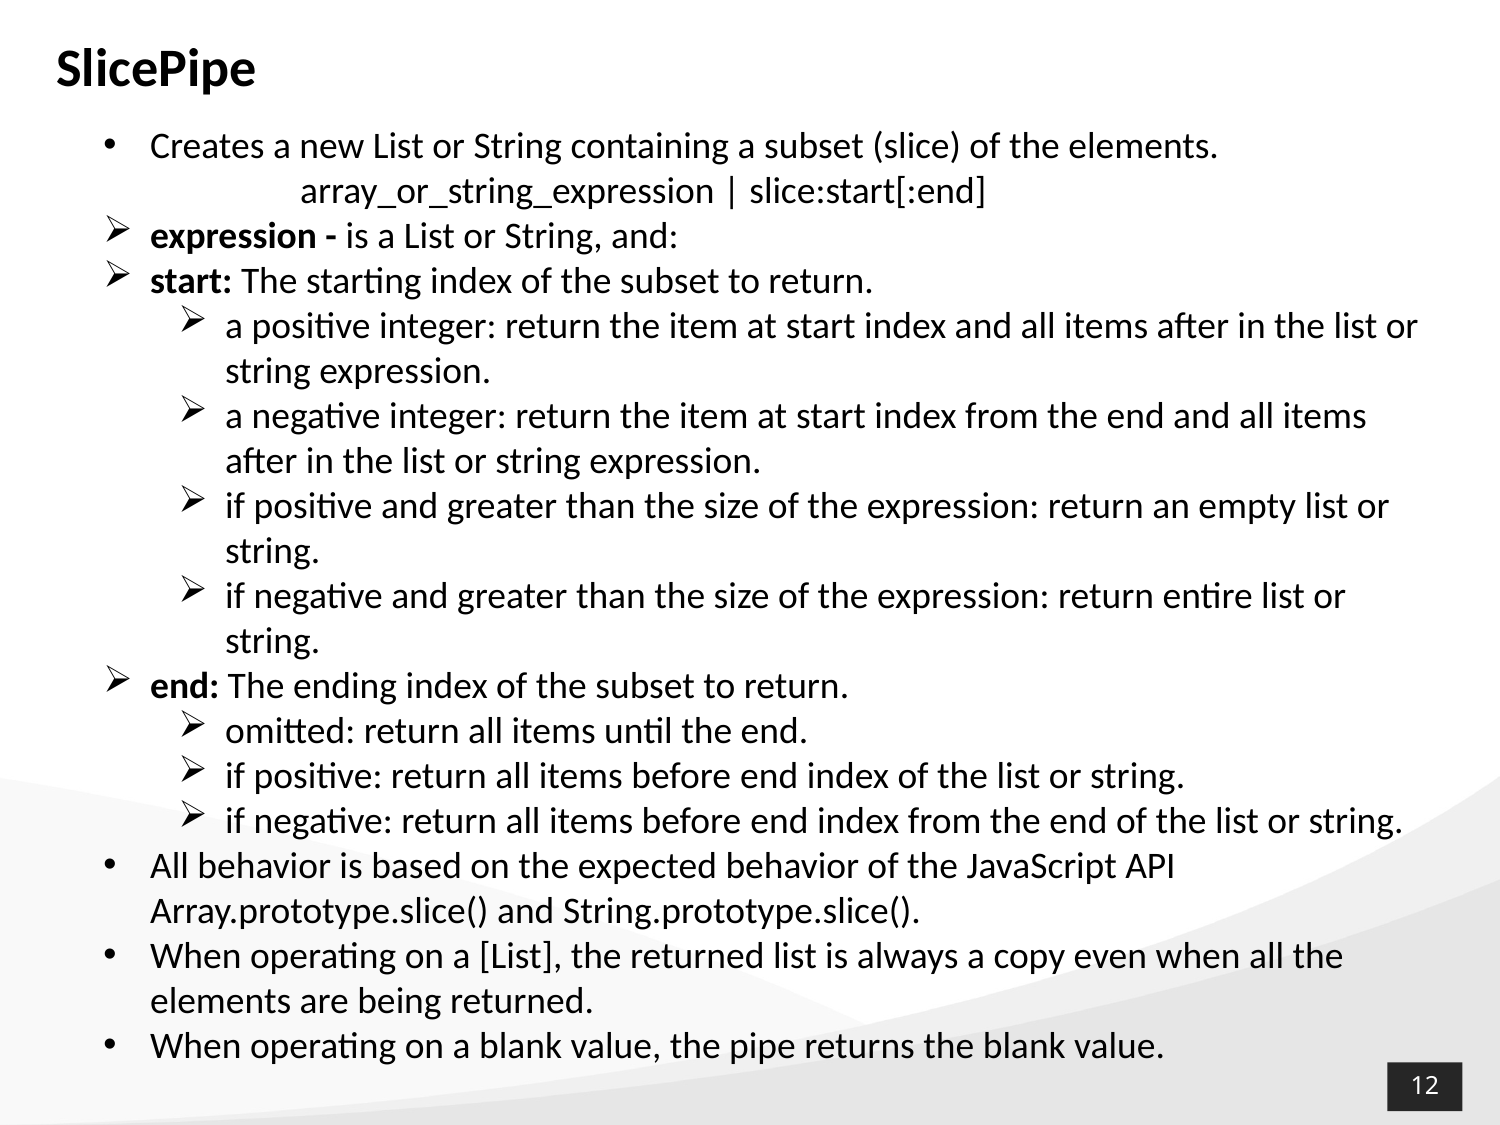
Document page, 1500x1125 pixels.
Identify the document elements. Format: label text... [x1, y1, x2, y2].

title SlicePipe [41, 7, 1233, 124]
text_box Creates a new List or String containing a subset (slice) of the elements. array_or_string_expression | slice:start[:end] expression - is a List or String, and: start: The starting index of the subset to return. a positive integer: return the item at start index and all items after in the list or string expression. a negative integer: return the item at start index from the end and all items after in the list or string expression. if positive and greater than the size of the expression: return an empty list or string. if negative and greater than the size of the expression: return entire list or string. end: The ending index of the subset to return. omitted: return all items until the end. if positive: return all items before end index of the list or string. if negative: return all items before end index from the end of the list or string. All behavior is based on the expected behavior of the JavaScript API Array.prototype.slice() and String.prototype.slice(). When operating on a [List], the returned list is always a copy even when all the elements are being returned. When operating on a blank value, the pipe returns the blank value. [88, 113, 1436, 1074]
picture [0, 0, 1500, 1125]
